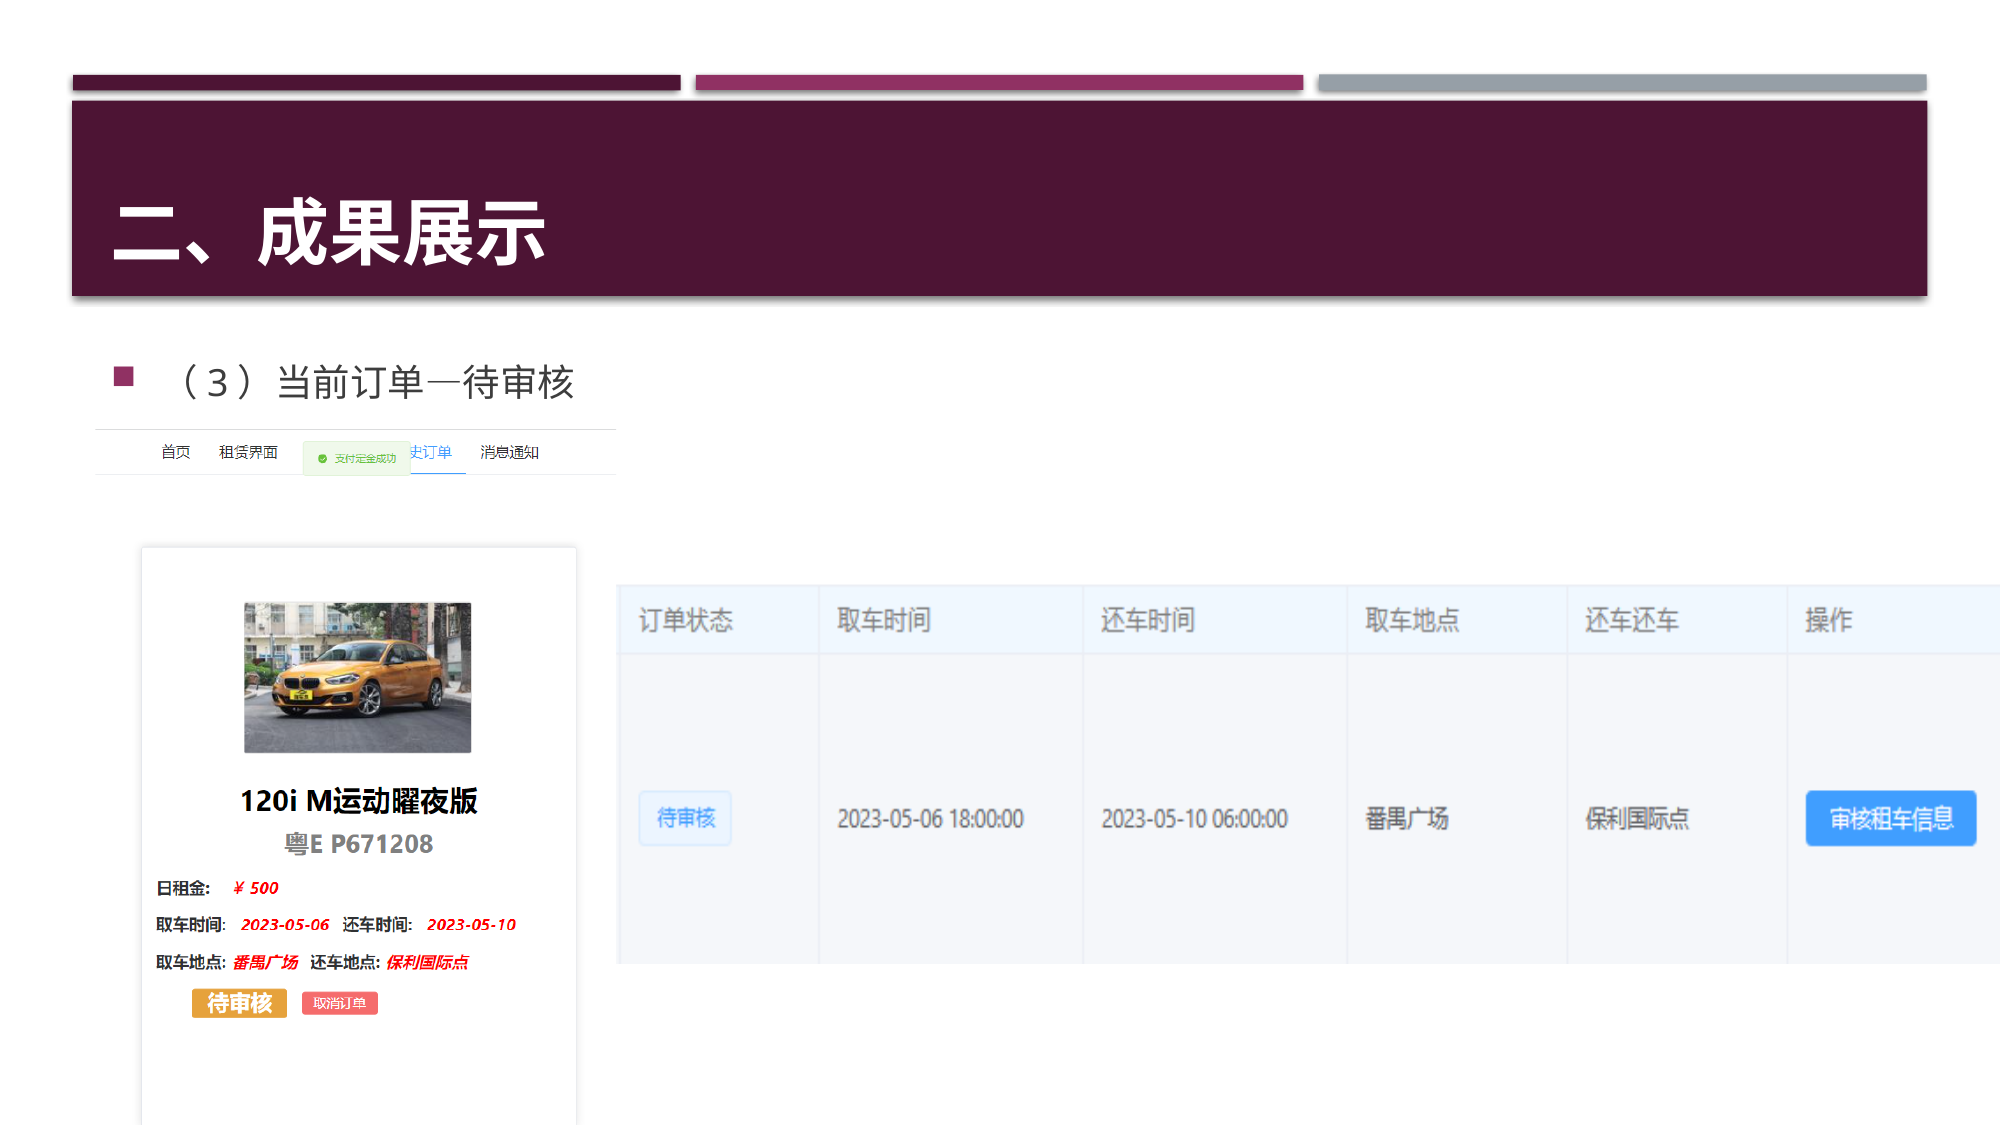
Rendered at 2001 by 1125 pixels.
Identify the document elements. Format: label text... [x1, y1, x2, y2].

title 二、成果展示 [95, 115, 1905, 282]
picture [94, 427, 2000, 1125]
list （3）当前订单—待审核 [95, 335, 1905, 428]
